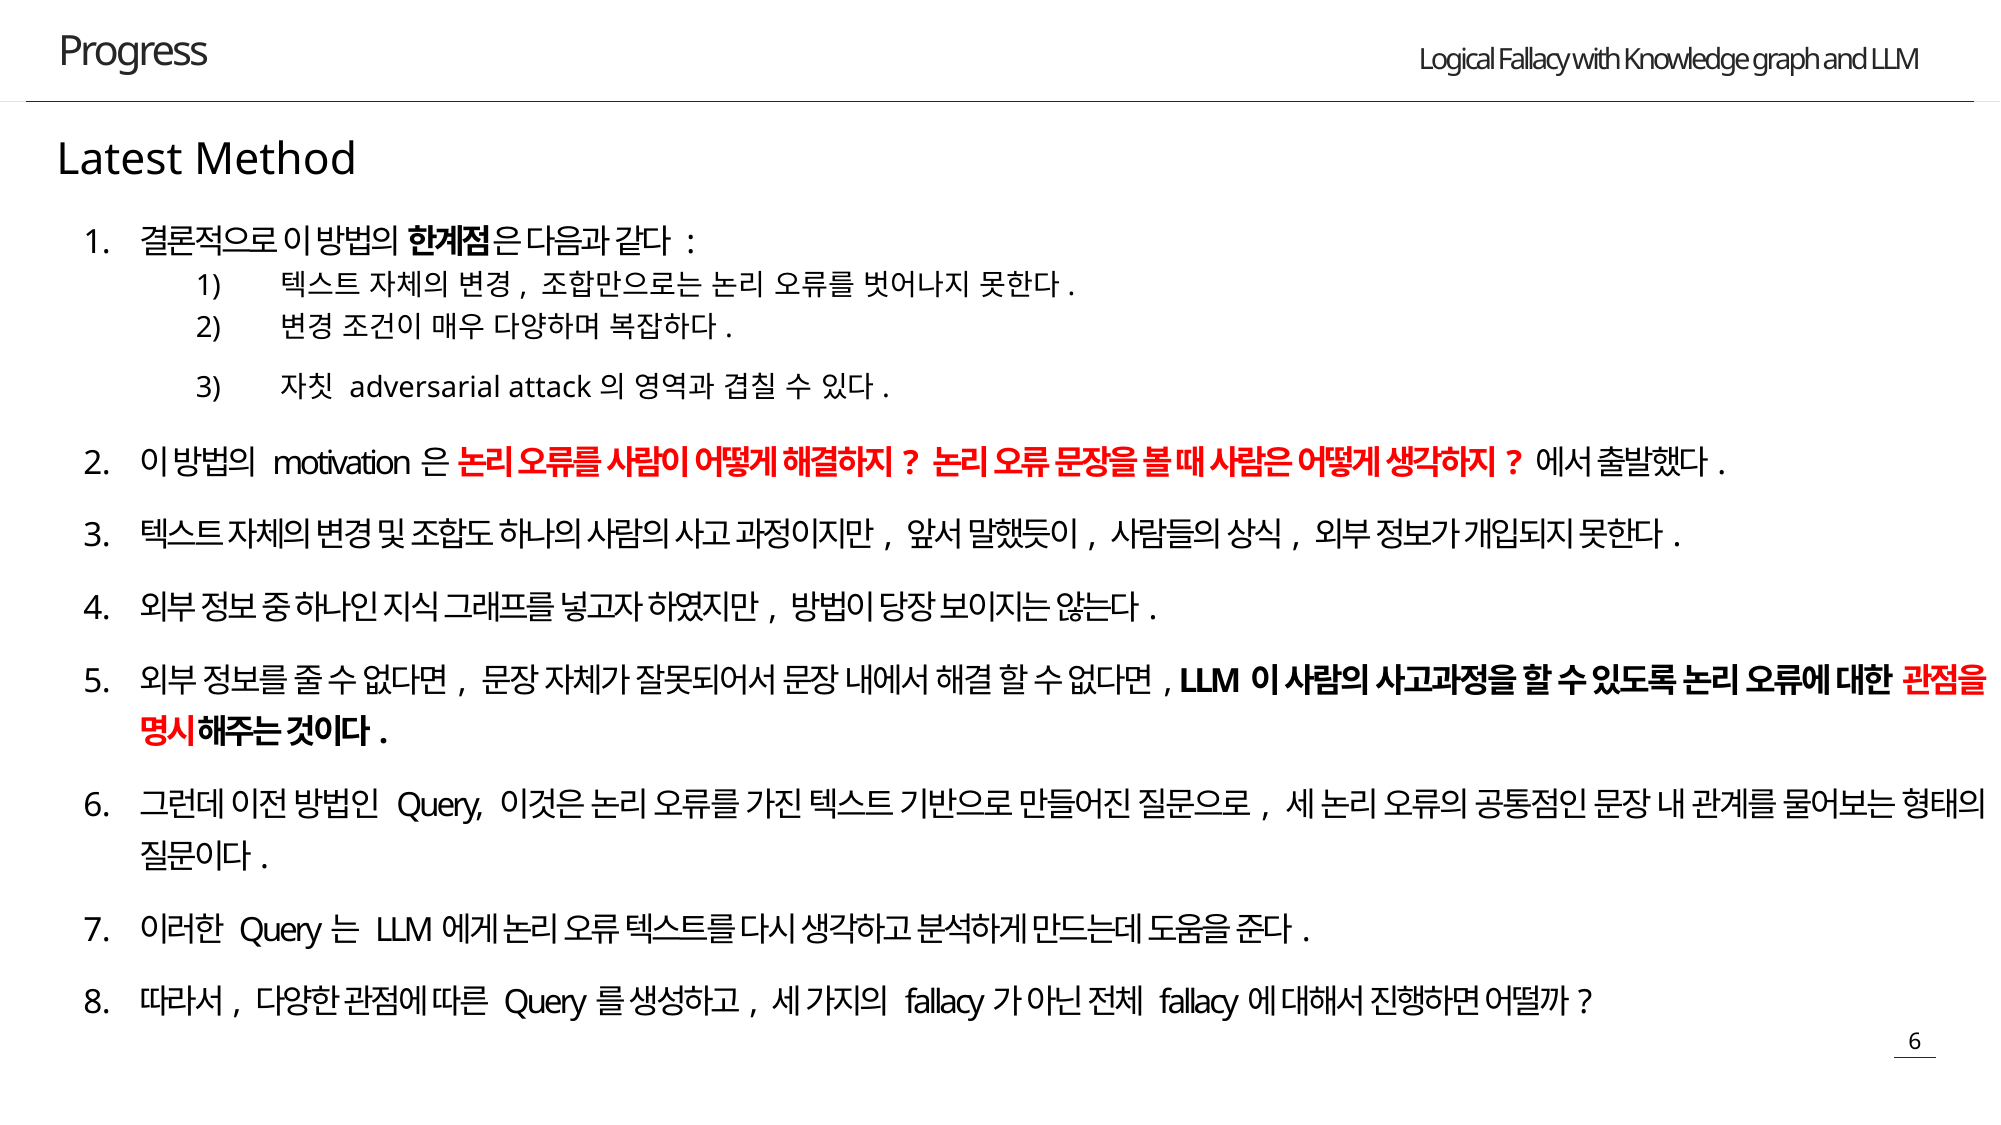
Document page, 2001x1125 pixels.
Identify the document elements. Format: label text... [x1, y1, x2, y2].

list Progress [43, 0, 958, 93]
text_box Latest Method [41, 122, 1736, 191]
text_box 결론적으로 이 방법의 한계점은 다음과 같다 : 텍스트 자체의 변경, 조합만으로는 논리 오류를 벗어나지 못한다. 변경 조건이 매우 다양하며 복잡하다. 자칫 adversarial attack의 영역과 겹칠 수 있다. 이 방법의 motivation은 논리 오류를 사람이 어떻게 해결하지? 논리 오류 문장을 볼 때 사람은 어떻게 생각하지? 에서 출발했다. 텍스트 자체의 변경 및 조합도 하나의 사람의 사고 과정이지만, 앞서 말했듯이, 사람들의 상식, 외부 정보가 개입되지 못한다. 외부 정보 중 하나인 지식 그래프를 넣고자 하였지만, 방법이 당장 보이지는 않는다. 외부 정보를 줄 수 없다면, 문장 자체가 잘못되어서 문장 내에서 해결 할 수 없다면, LLM이 사람의 사고과정을 할 수 있도록 논리 오류에 대한 관점을 명시해주는 것이다. 그런데 이전 방법인 Query, 이것은 논리 오류를 가진 텍스트 기반으로 만들어진 질문으로, 세 논리 오류의 공통점인 문장 내 관계를 물어보는 형태의 질문이다. 이러한 Query는 LLM에게 논리 오류 텍스트를 다시 생각하고 분석하게 만드는데 도움을 준다. 따라서, 다양한 관점에 따른 Query를 생성하고, 세 가지의 fallacy가 아닌 전체 fallacy에 대해서 진행하면 어떨까? [68, 200, 2000, 1125]
